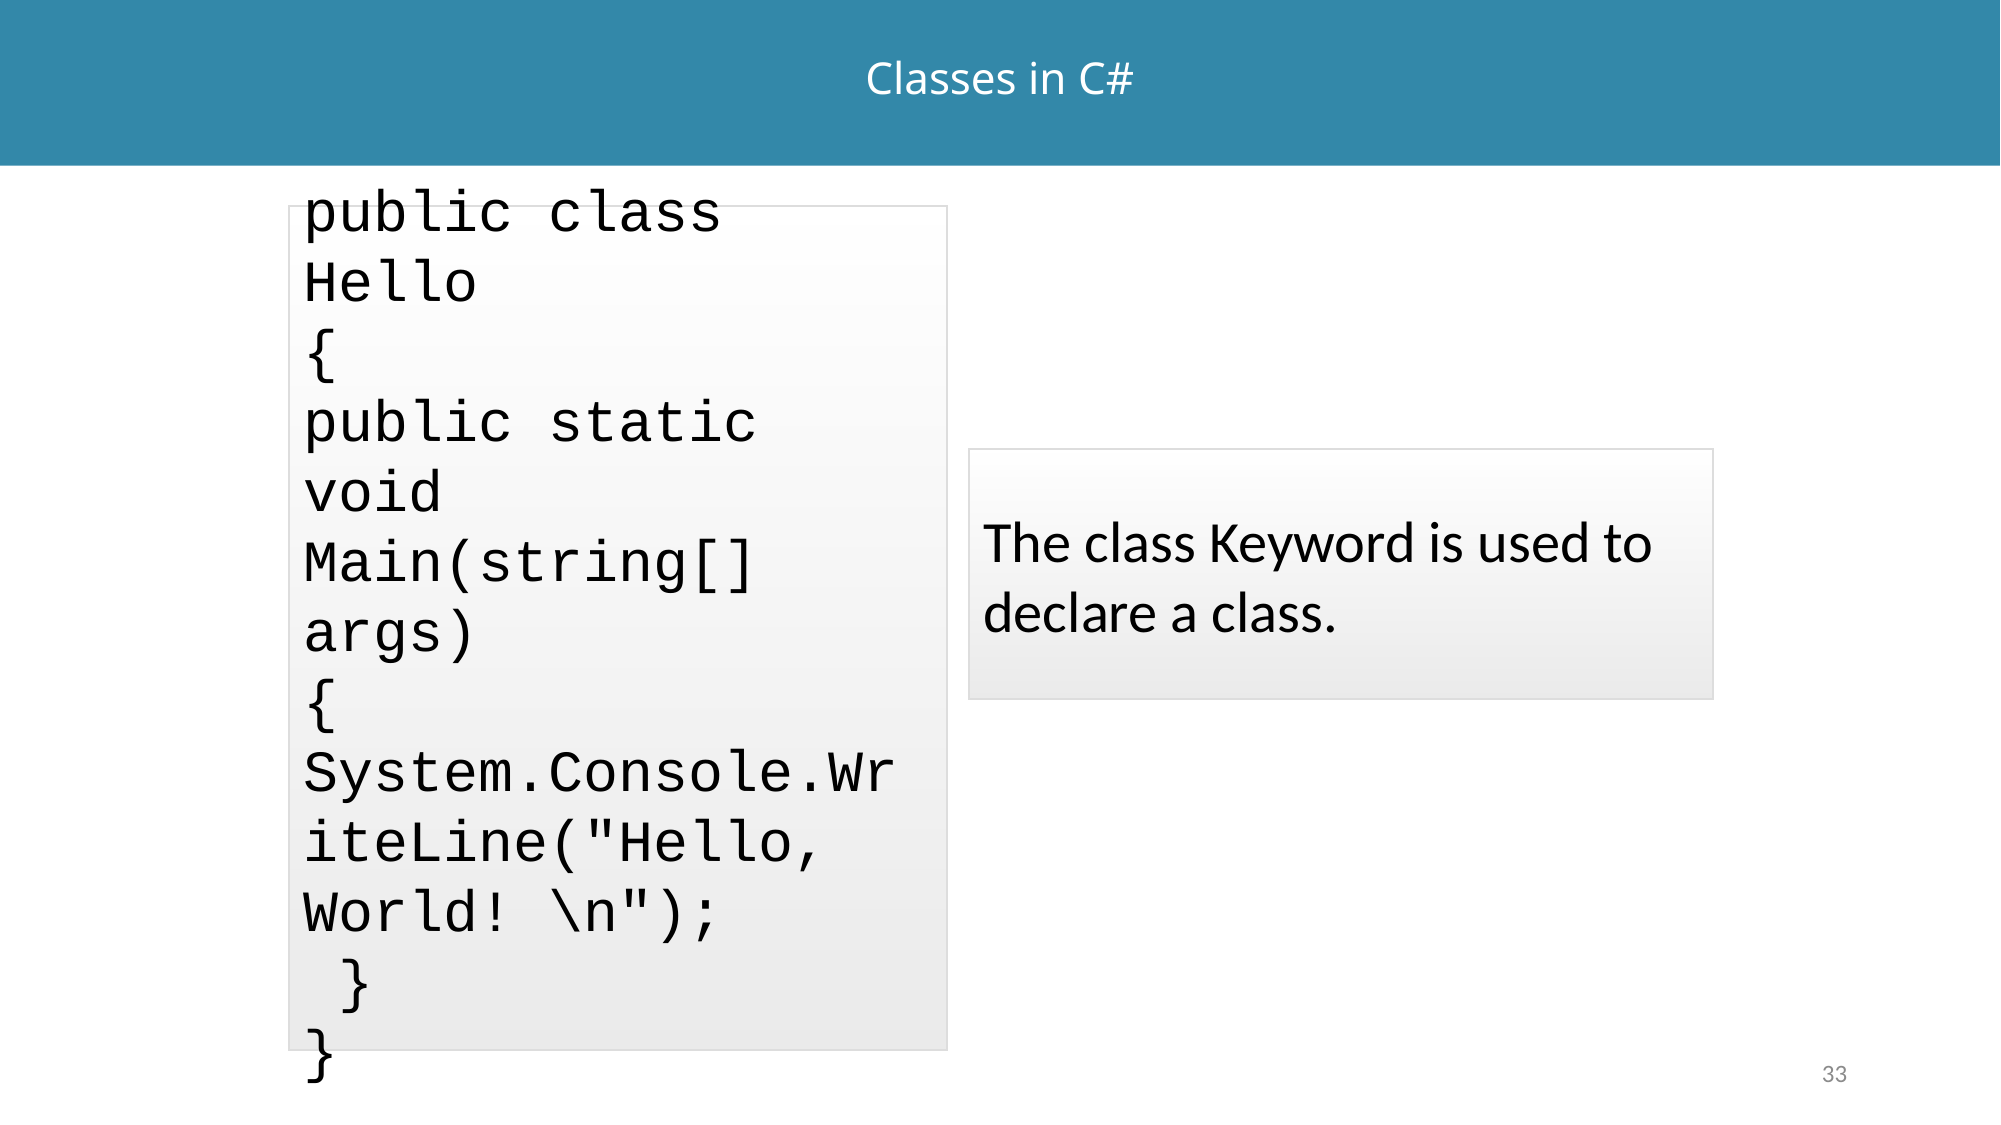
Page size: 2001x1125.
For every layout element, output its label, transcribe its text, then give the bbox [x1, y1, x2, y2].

text_box The class Keyword is used to declare a class. [968, 449, 1713, 699]
text_box public class Hello { public static void Main(string[] args) { System.Console.WriteLine("Hello, World! \n"); } } [288, 205, 948, 1050]
slide_number 33 [1412, 1042, 1863, 1103]
title Classes in C# [0, 0, 2000, 166]
